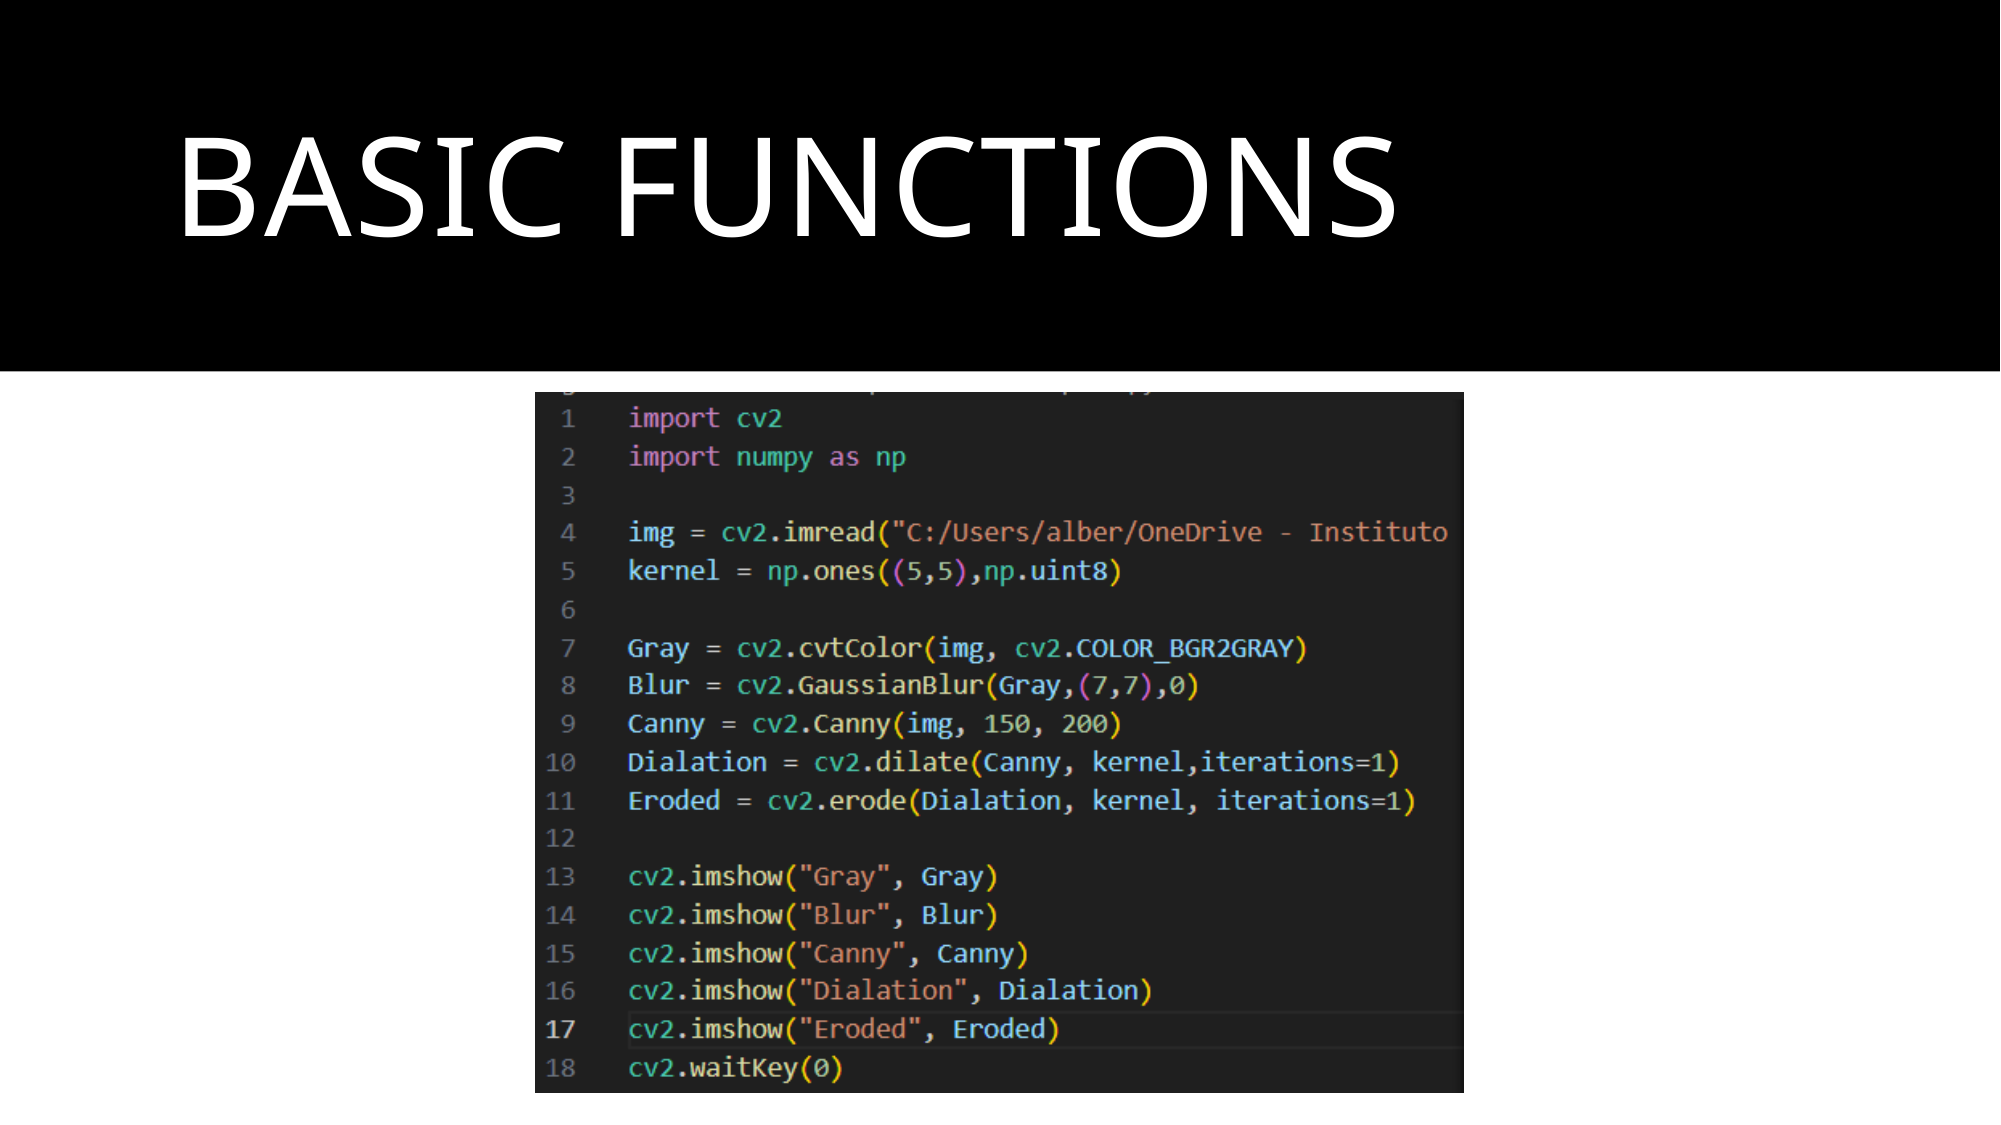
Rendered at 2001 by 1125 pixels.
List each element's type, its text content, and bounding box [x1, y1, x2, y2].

title Basic functions [157, 52, 1842, 332]
picture [535, 392, 1464, 1093]
